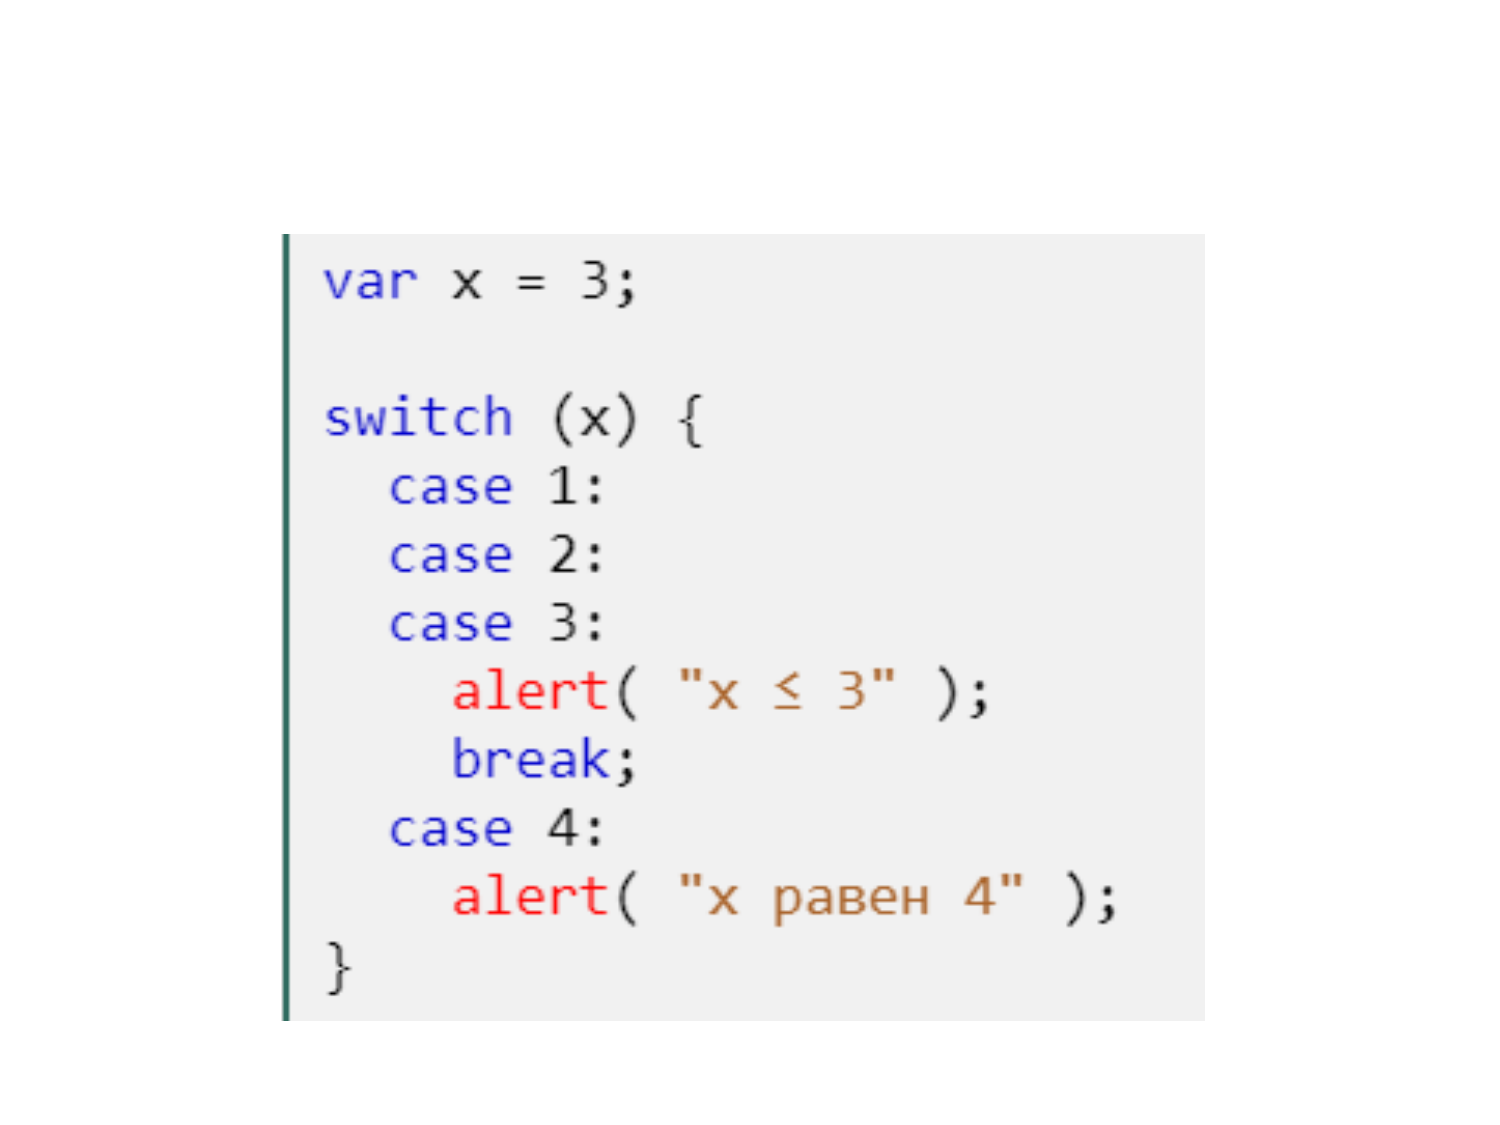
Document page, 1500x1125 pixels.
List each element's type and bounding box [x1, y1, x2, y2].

list [280, 234, 1205, 1022]
